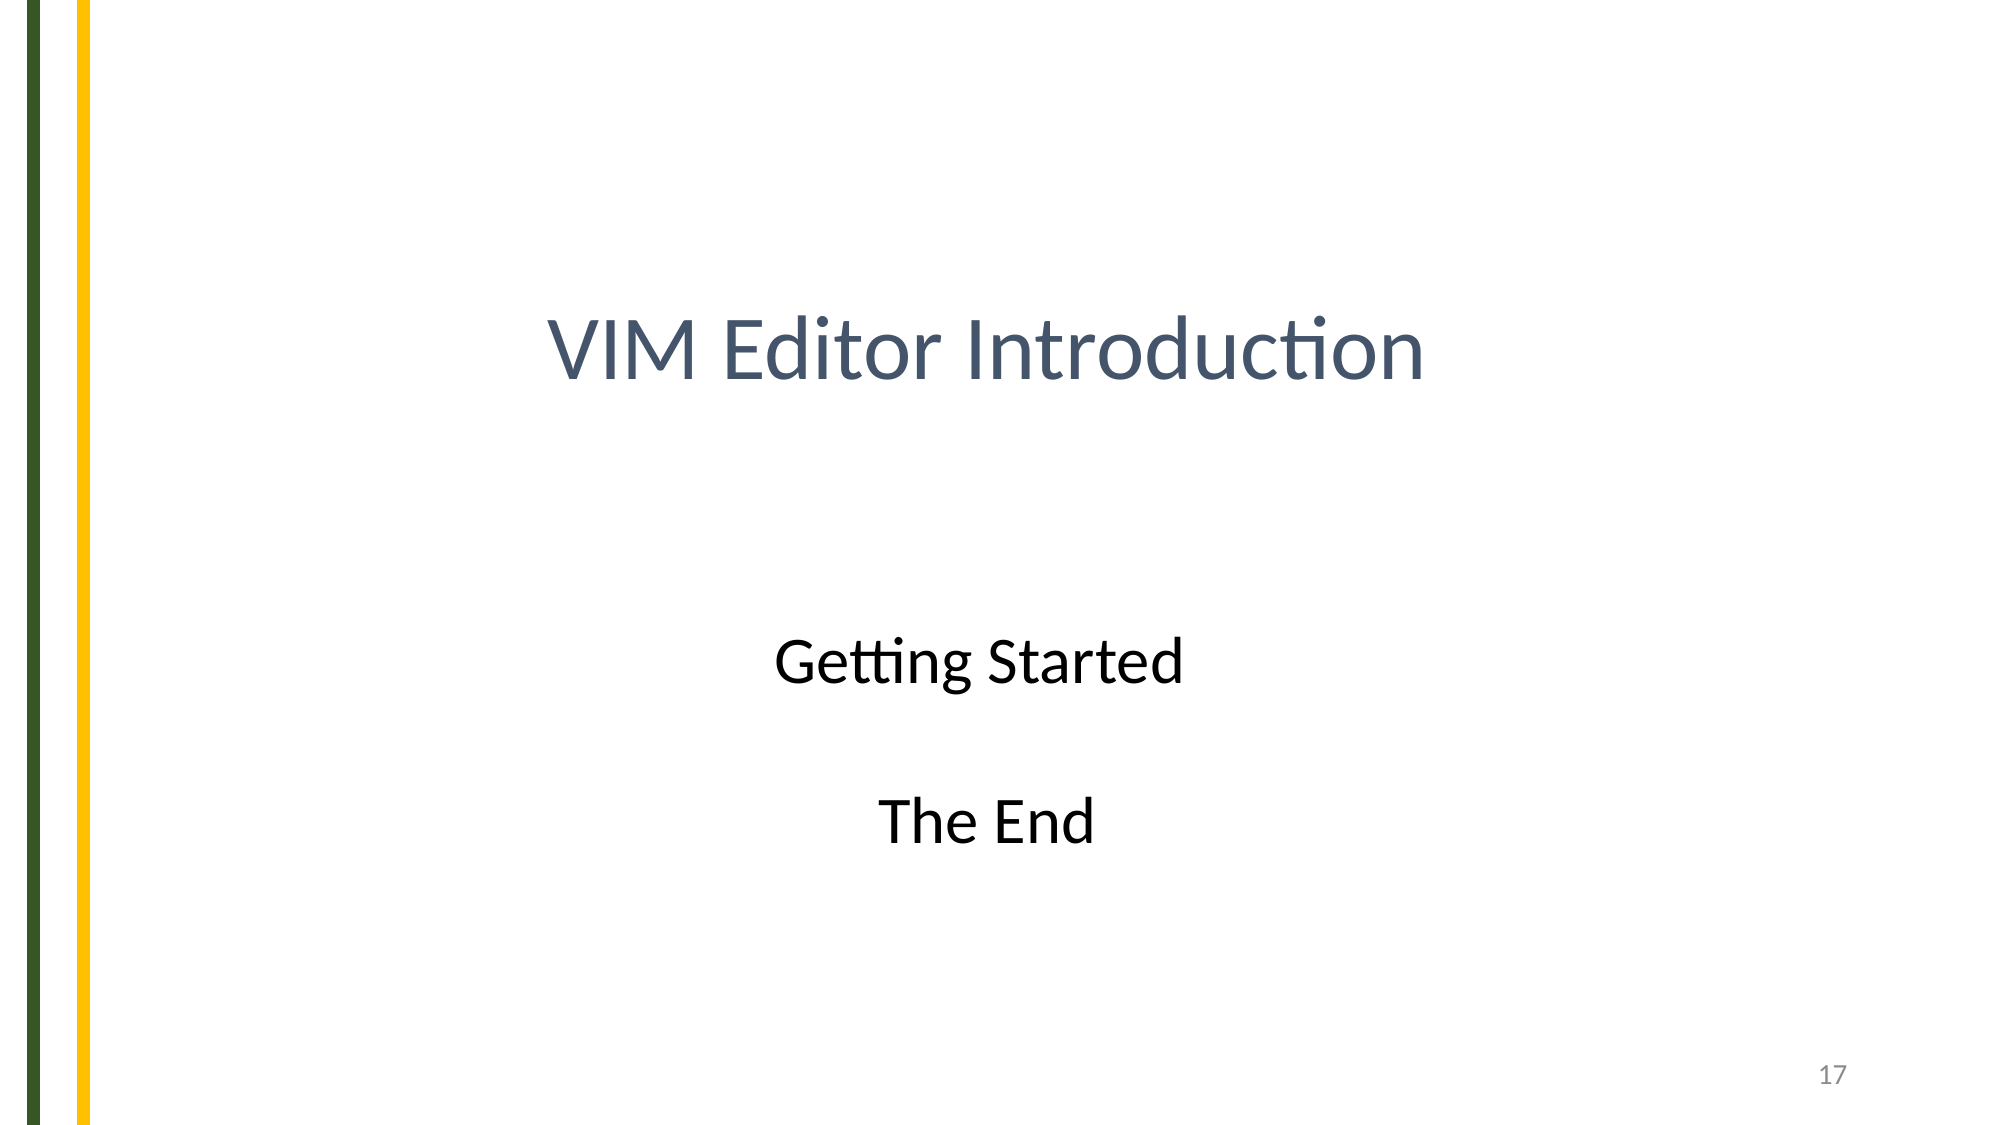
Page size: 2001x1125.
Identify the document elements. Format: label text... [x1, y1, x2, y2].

slide_number 17 [1412, 1042, 1863, 1103]
text_box VIM Editor Introduction Getting Started The End [450, 170, 1525, 965]
